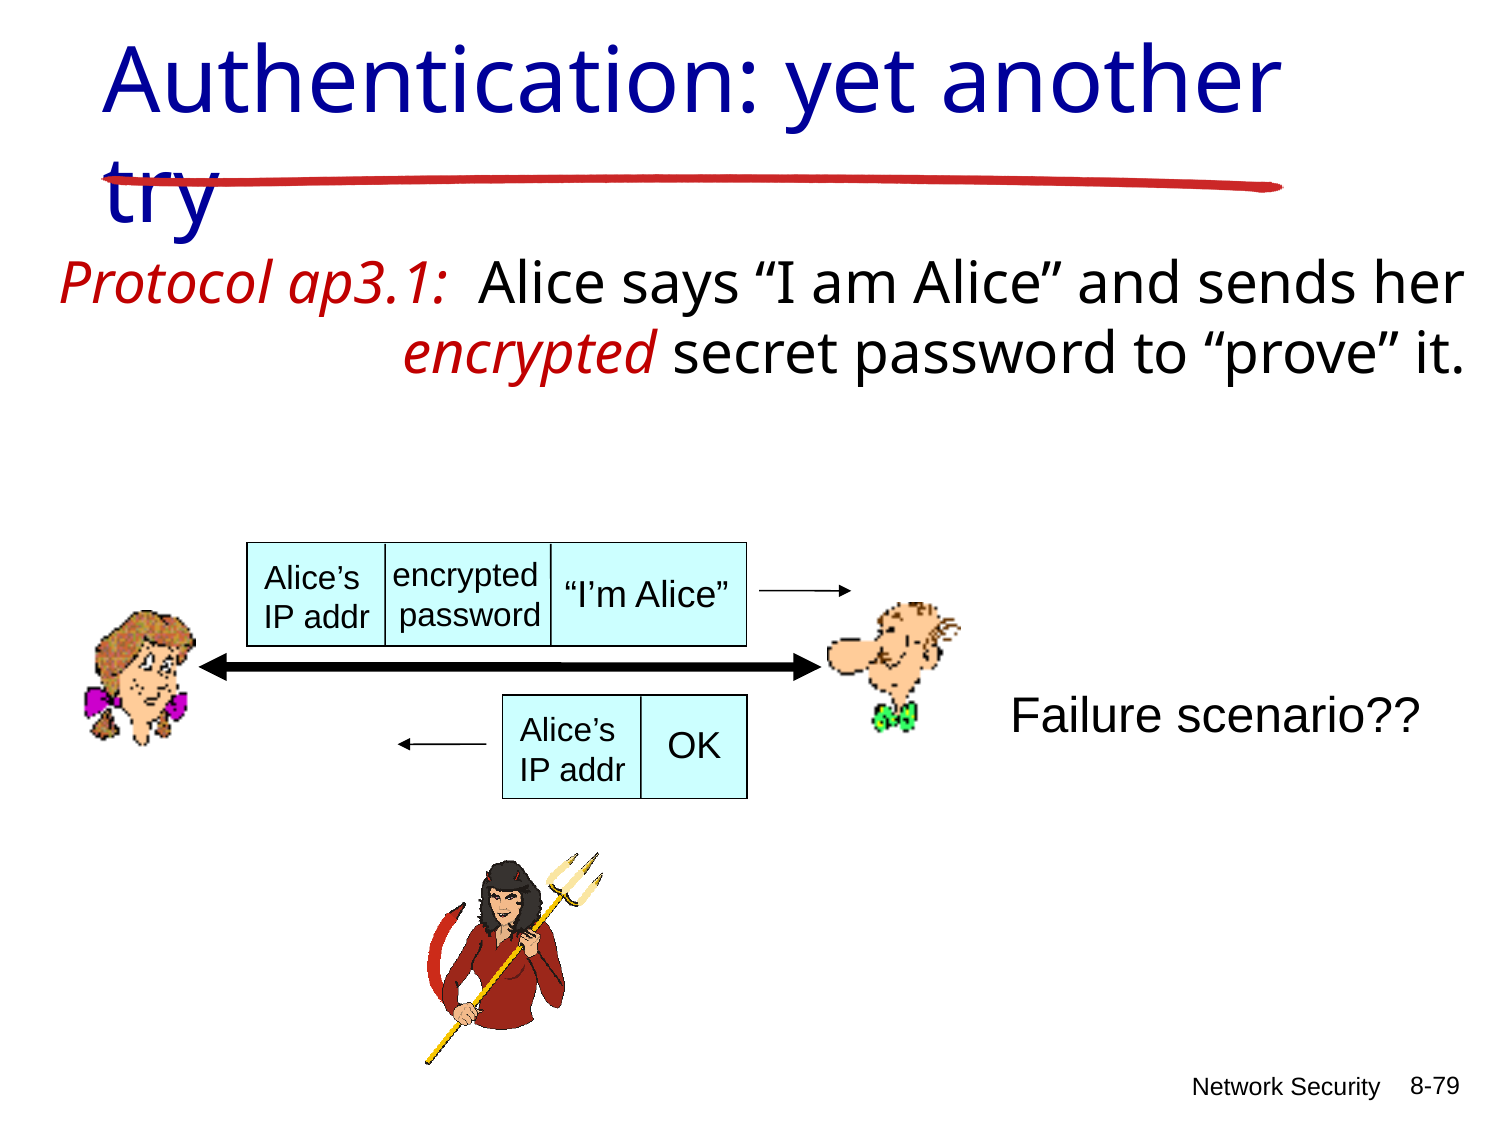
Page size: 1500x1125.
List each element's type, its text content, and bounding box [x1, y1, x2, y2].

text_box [502, 694, 748, 799]
picture [424, 851, 603, 1065]
title Authentication: yet another try [87, 37, 1363, 225]
picture [826, 601, 961, 739]
text_box [759, 584, 852, 597]
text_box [246, 542, 747, 647]
picture [80, 610, 196, 752]
footer Network Security [762, 1062, 1397, 1114]
text_box [201, 660, 821, 674]
text_box [397, 738, 487, 751]
text_box Failure scenario?? [995, 674, 1436, 750]
picture [96, 168, 1297, 198]
text_box Protocol ap3.1: Alice says “I am Alice” and sends her encrypted secret password to “prove” it. [43, 238, 1481, 393]
